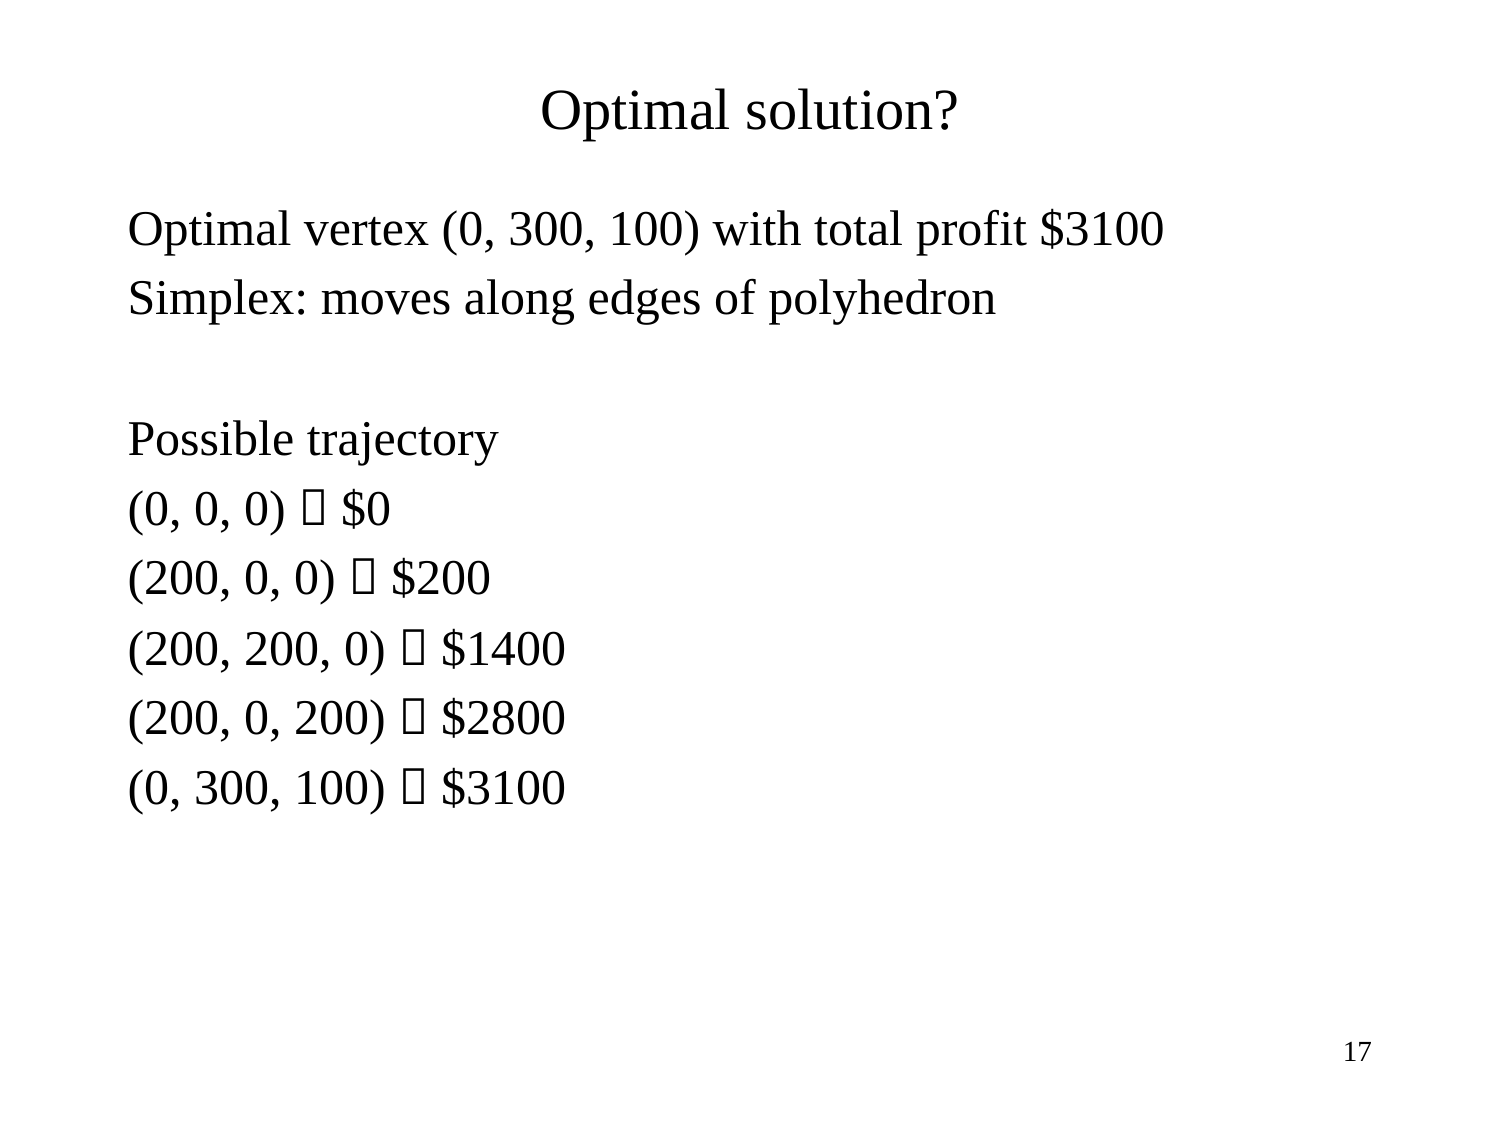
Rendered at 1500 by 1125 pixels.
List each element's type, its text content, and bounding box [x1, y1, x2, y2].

slide_number 17 [1074, 1025, 1388, 1100]
list Optimal vertex (0, 300, 100) with total profit $3100 Simplex: moves along edges of polyhedron Possible trajectory (0, 0, 0)  $0 (200, 0, 0)  $200 (200, 200, 0)  $1400 (200, 0, 200)  $2800 (0, 300, 100)  $3100 [112, 187, 1388, 1000]
title Optimal solution? [112, 62, 1388, 150]
